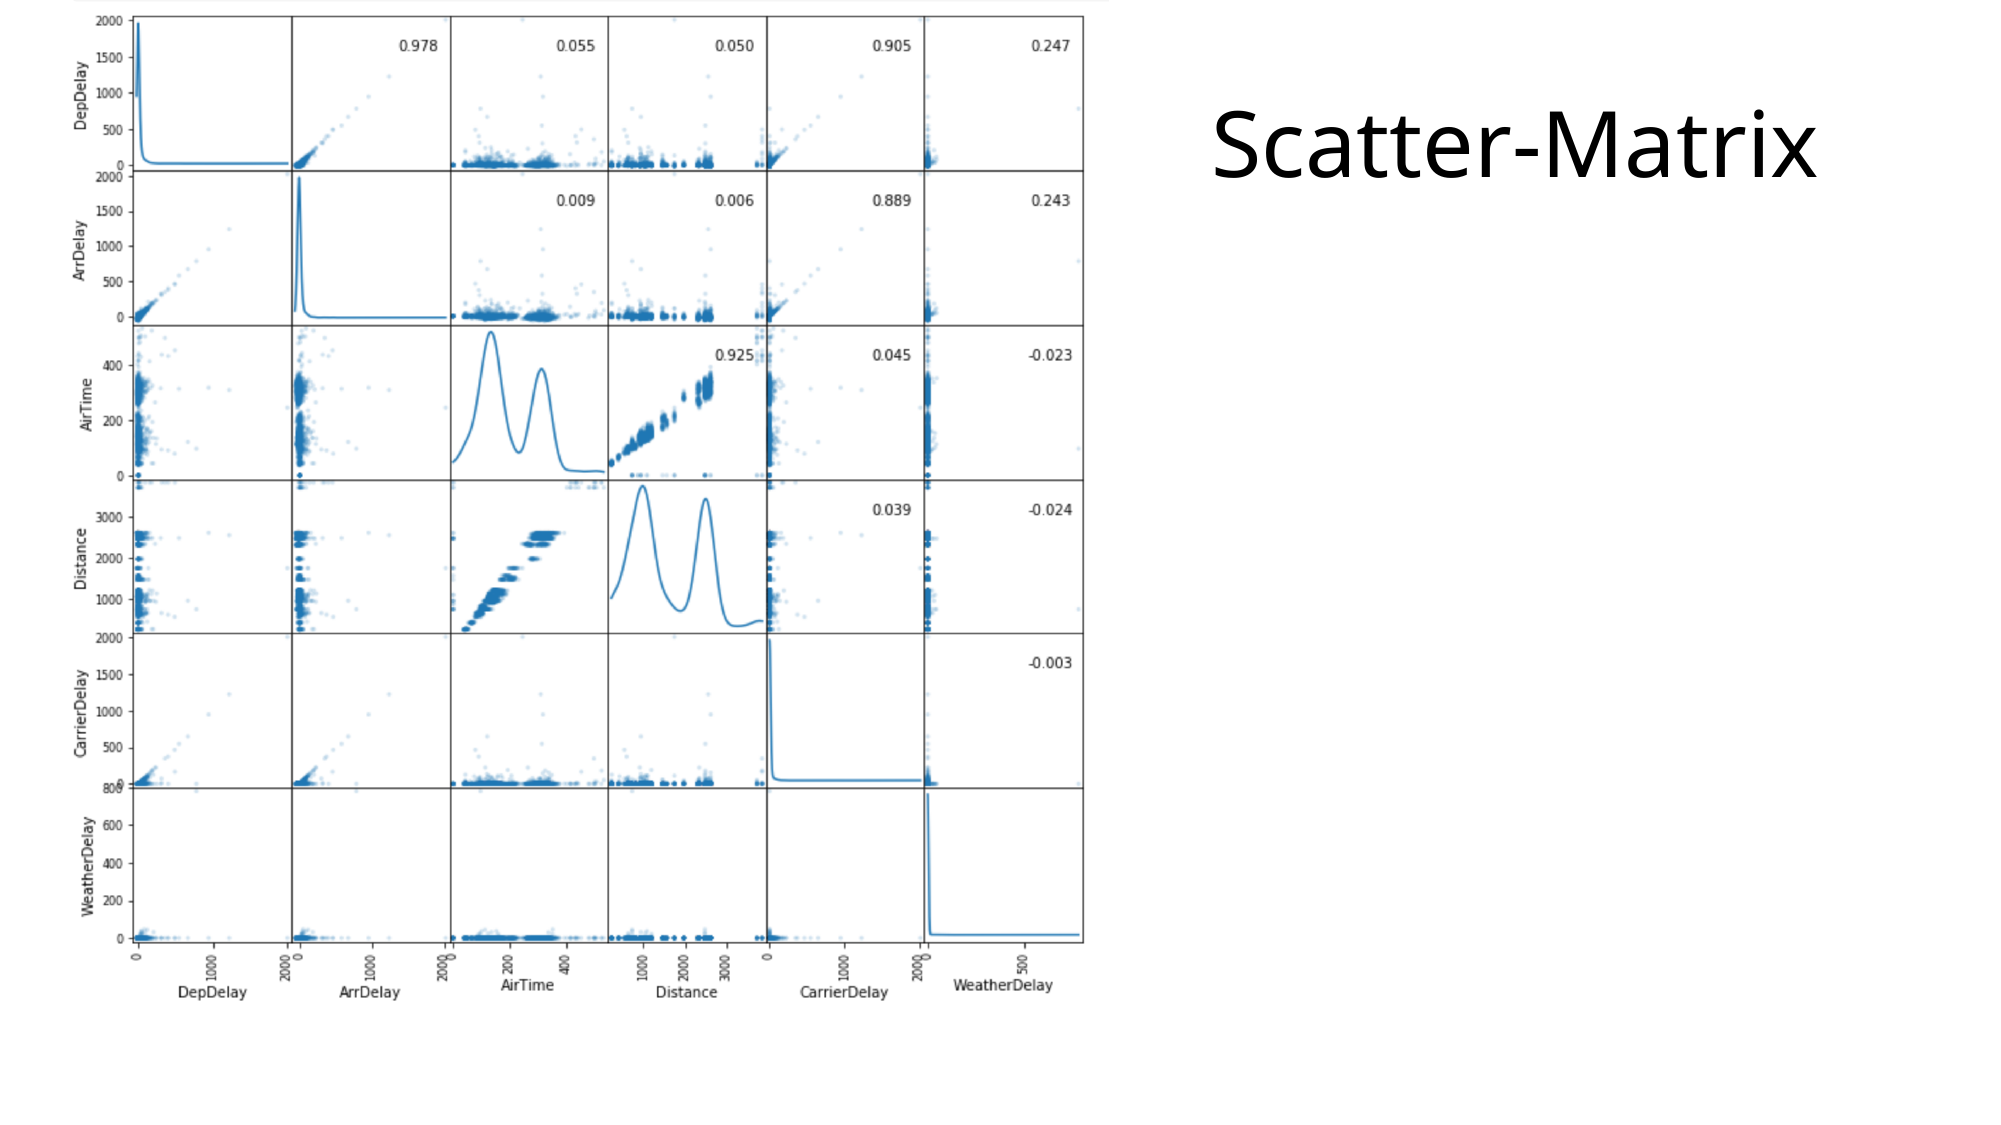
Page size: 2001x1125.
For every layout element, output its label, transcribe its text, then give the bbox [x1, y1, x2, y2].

title Scatter-Matrix [1196, 33, 1863, 262]
picture [0, 0, 1109, 1022]
